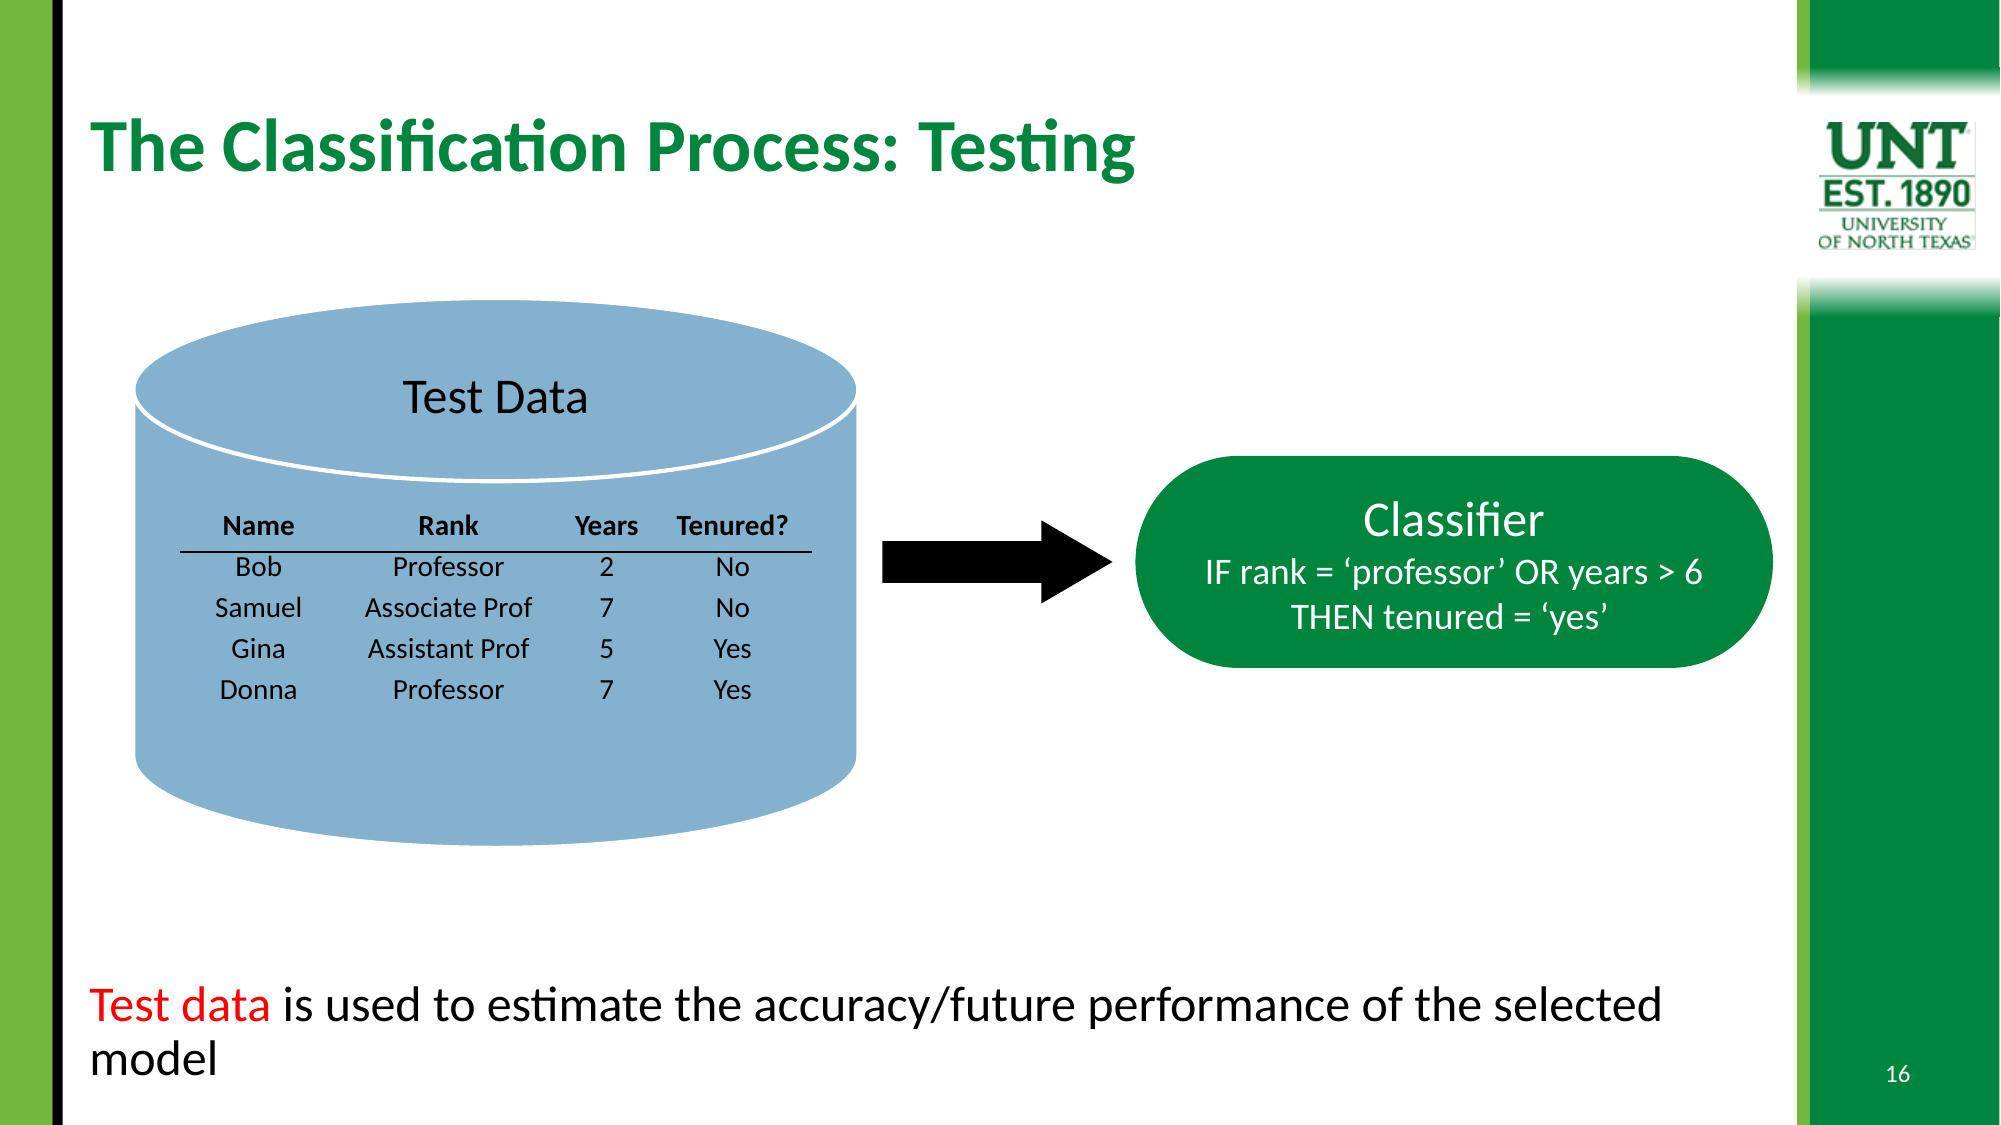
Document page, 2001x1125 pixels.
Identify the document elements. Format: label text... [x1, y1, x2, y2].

table_cell No [654, 593, 812, 634]
table_cell 7 [560, 675, 654, 716]
table_cell Assistant Prof [338, 634, 560, 675]
table_cell Associate Prof [338, 593, 560, 634]
table_header Name [180, 511, 338, 551]
list Test data is used to estimate the accuracy/future performance of the selected model [74, 970, 1786, 1103]
table_cell 2 [560, 553, 654, 593]
text_box [132, 296, 860, 849]
table_cell 7 [560, 593, 654, 634]
title The Classification Process: Testing [75, 59, 1786, 234]
table_cell No [654, 553, 812, 593]
table_cell Samuel [180, 593, 338, 634]
picture [1819, 122, 1977, 251]
table_header Rank [338, 511, 560, 551]
text_box Test Data [316, 356, 676, 431]
table_cell Donna [180, 675, 338, 716]
table_cell Yes [654, 634, 812, 675]
table_cell 5 [560, 634, 654, 675]
table_cell Professor [338, 553, 560, 593]
table_cell Gina [180, 634, 338, 675]
table_header Tenured? [654, 511, 812, 551]
table_cell Yes [654, 675, 812, 716]
table_header Years [560, 511, 654, 551]
text_box [883, 522, 1111, 602]
table_cell Bob [180, 553, 338, 593]
text_box Classifier IF rank = ‘professor’ OR years > 6 THEN tenured = ‘yes’ [1134, 454, 1775, 669]
table_cell Professor [338, 675, 560, 716]
slide_number 16 [1859, 1042, 1937, 1103]
